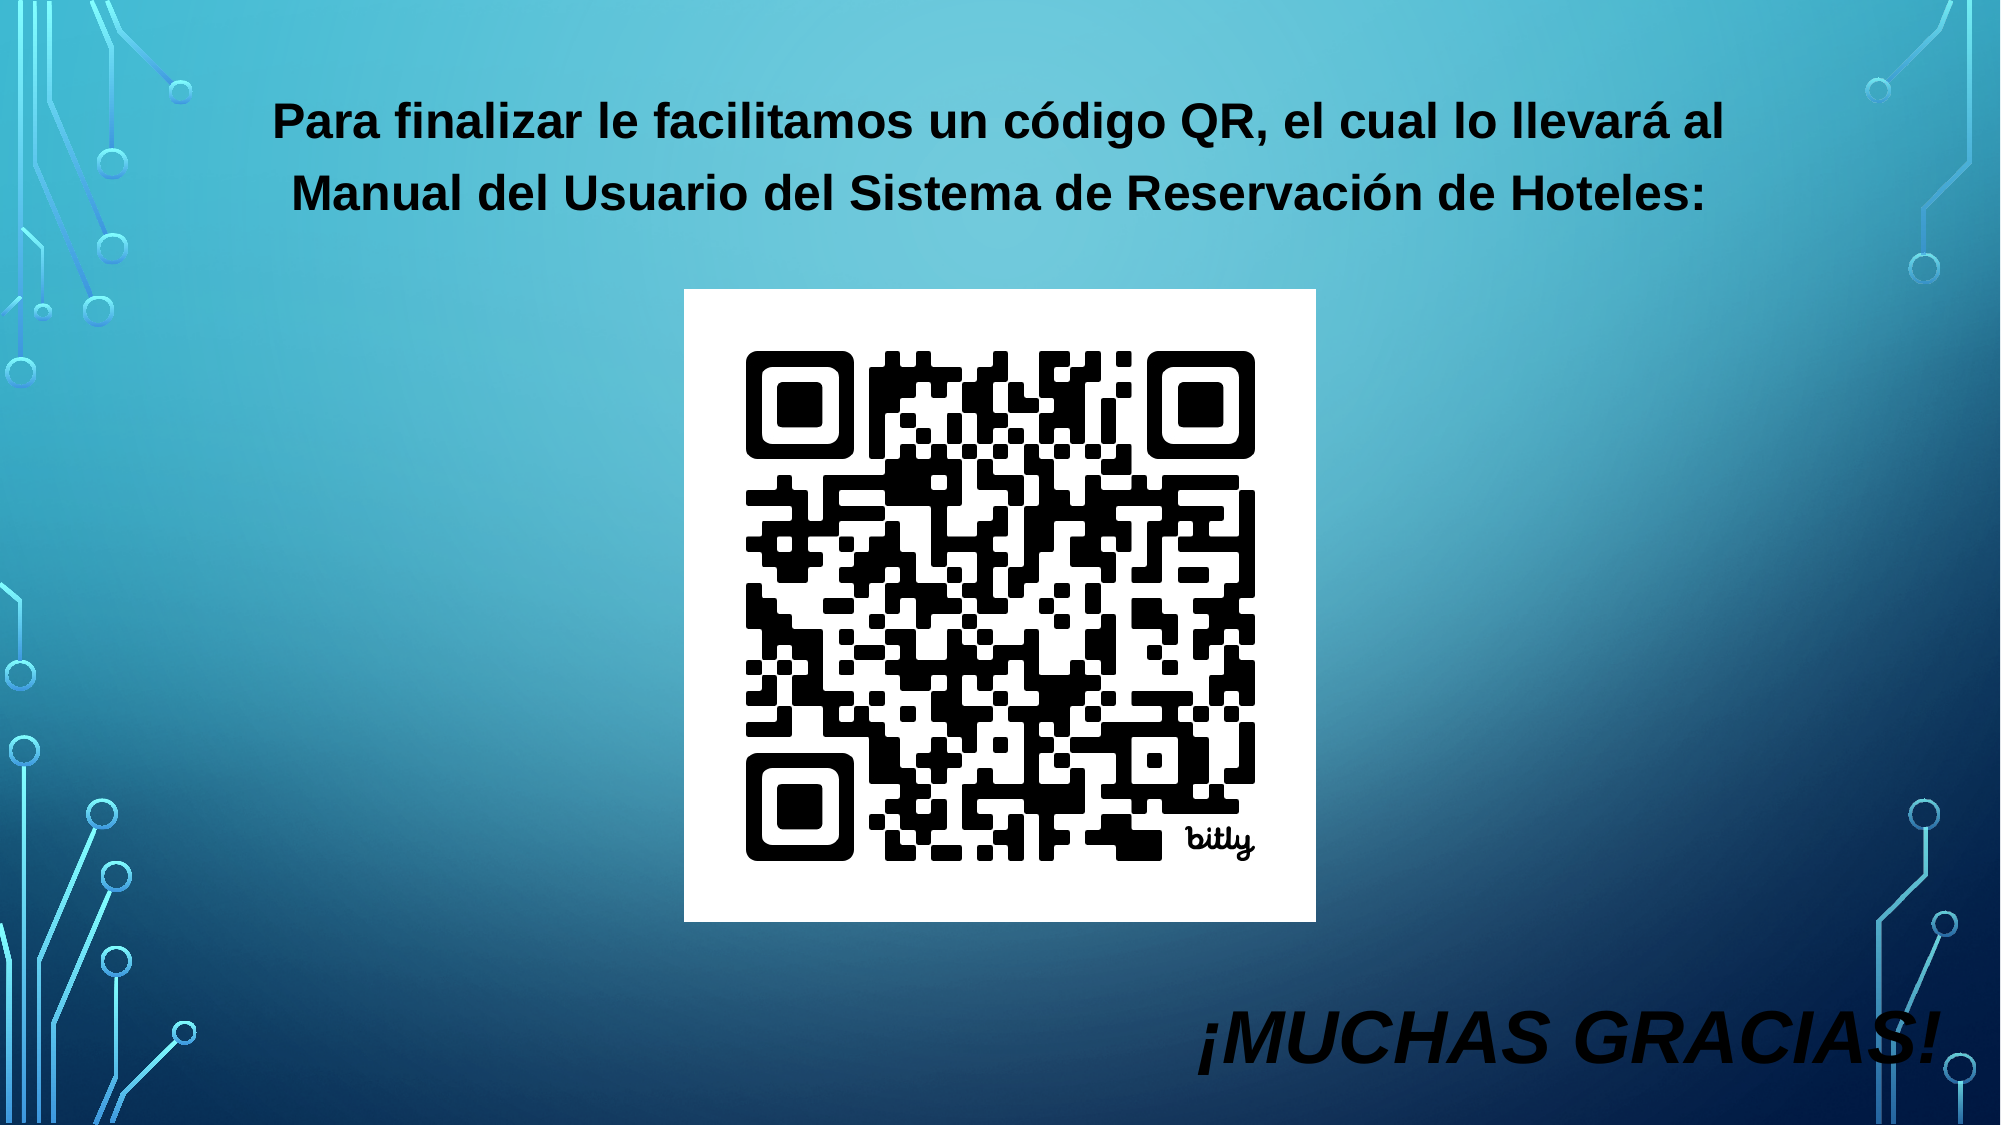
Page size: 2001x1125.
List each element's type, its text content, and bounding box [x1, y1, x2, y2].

picture [683, 289, 1316, 922]
list Para finalizar le facilitamos un código QR, el cual lo llevará al Manual del Usuario del Sistema de Reservación de Hoteles: [187, 68, 1813, 950]
text_box ¡MUCHAS GRACIAS! [1182, 981, 1959, 1087]
